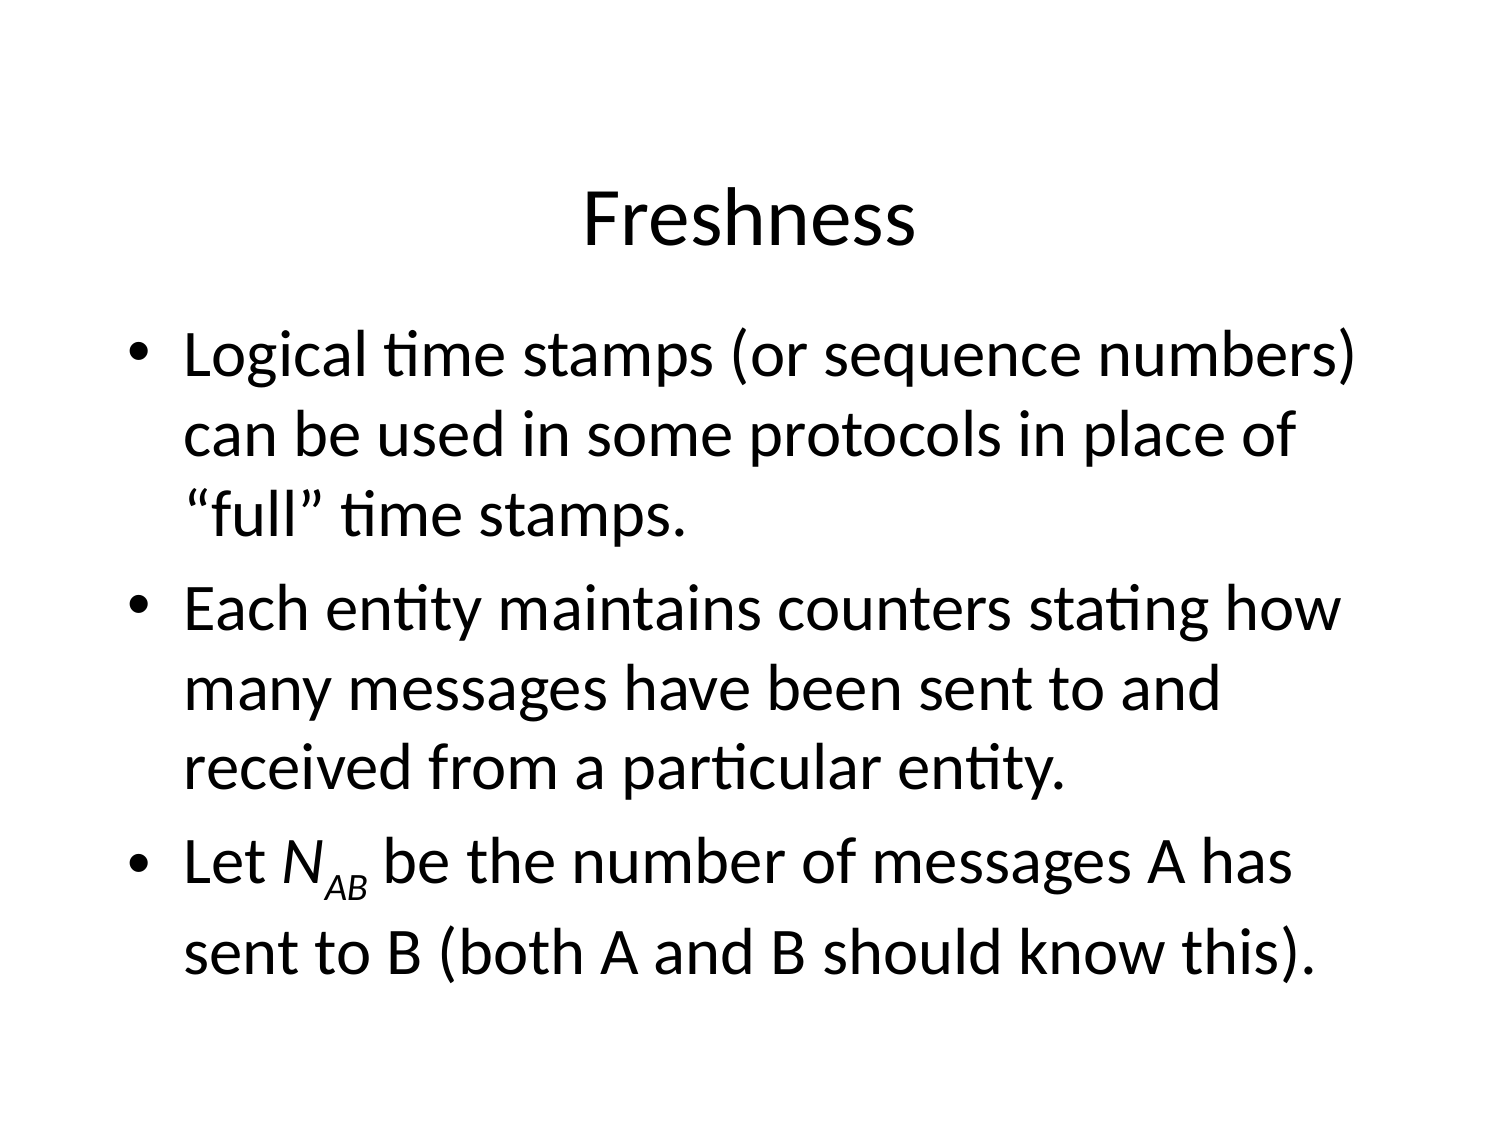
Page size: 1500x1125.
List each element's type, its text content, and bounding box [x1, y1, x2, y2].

list Logical time stamps (or sequence numbers) can be used in some protocols in place of “full” time stamps. Each entity maintains counters stating how many messages have been sent to and received from a particular entity. Let NAB be the number of messages A has sent to B (both A and B should know this). [112, 302, 1388, 1003]
title Freshness [189, 154, 1311, 271]
